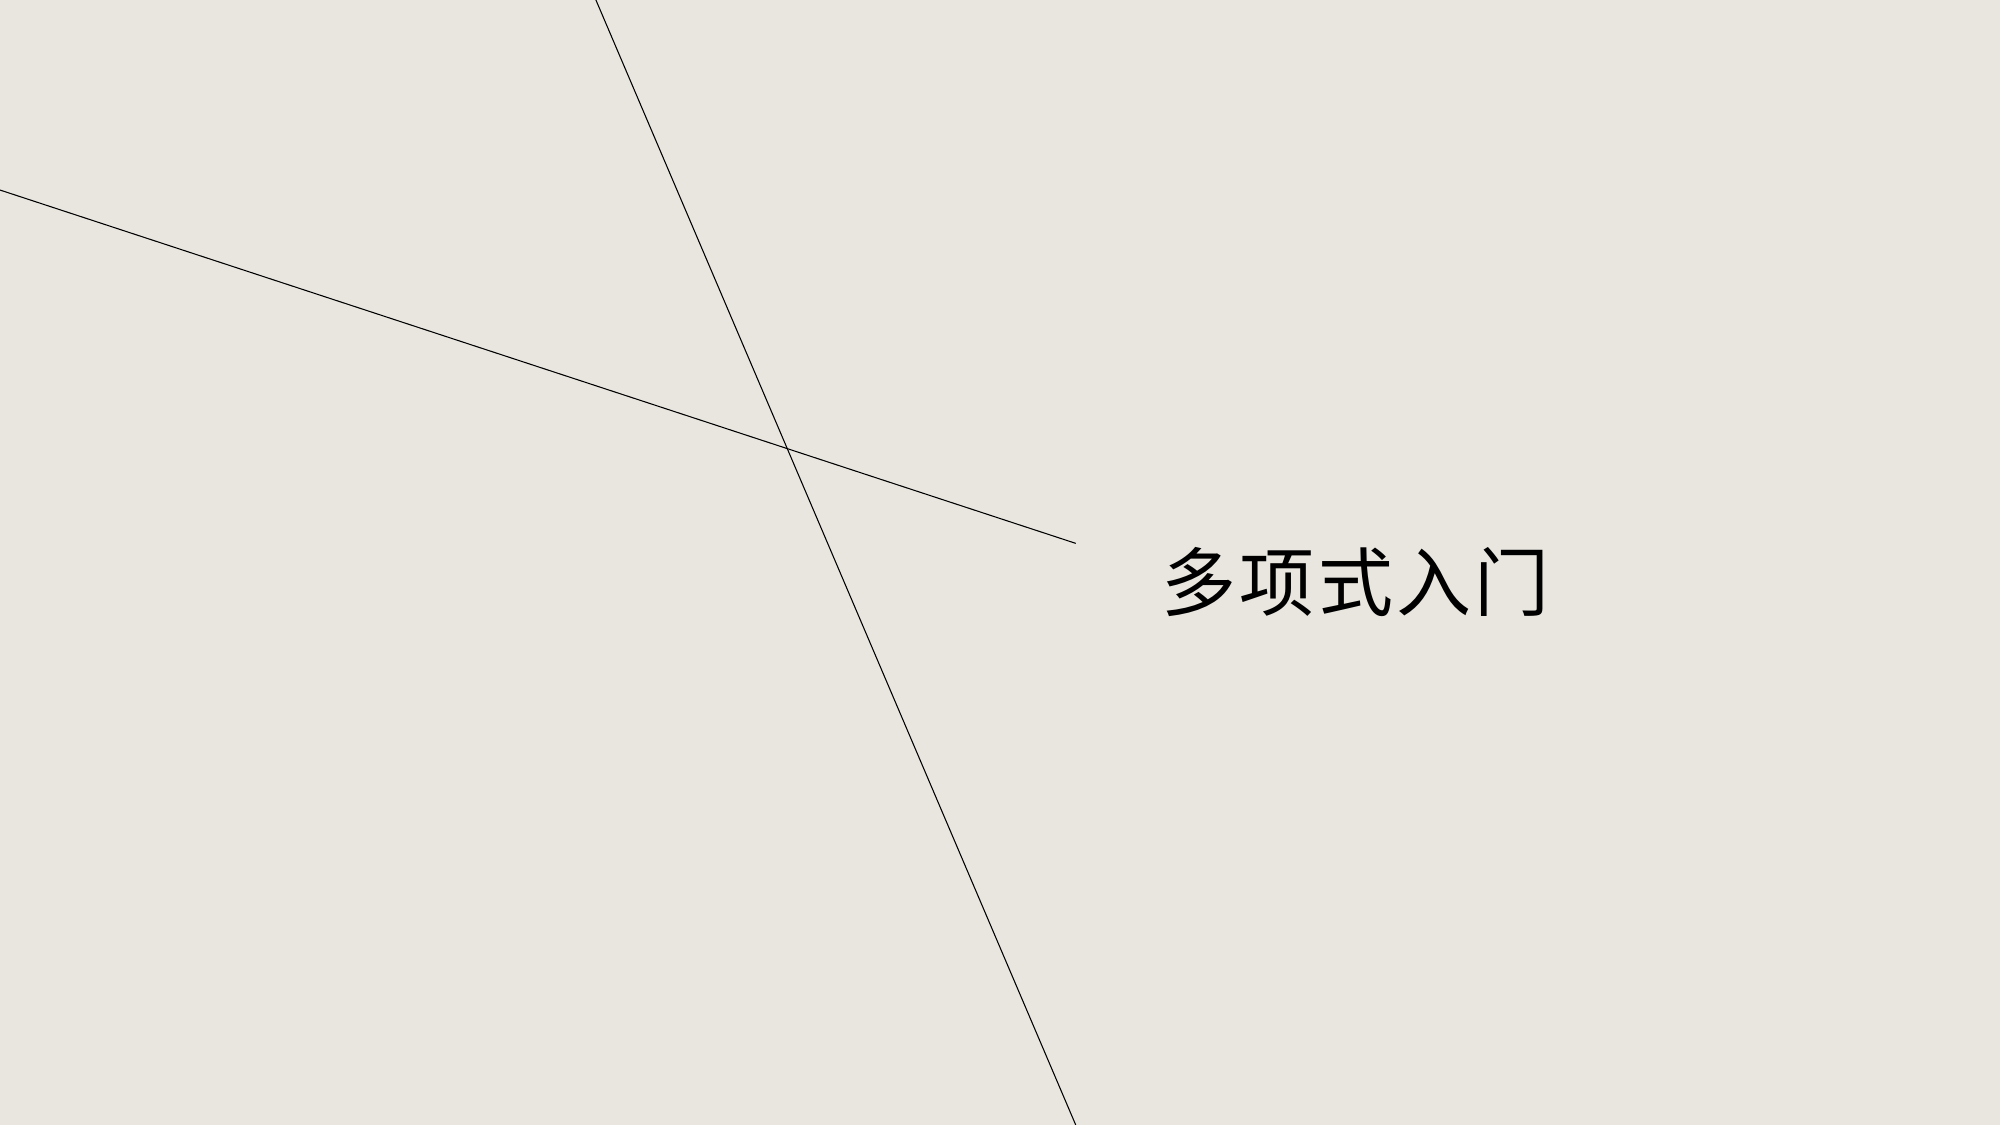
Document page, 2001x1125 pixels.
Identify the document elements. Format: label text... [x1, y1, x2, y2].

title 多项式入门 [1146, 79, 1833, 634]
